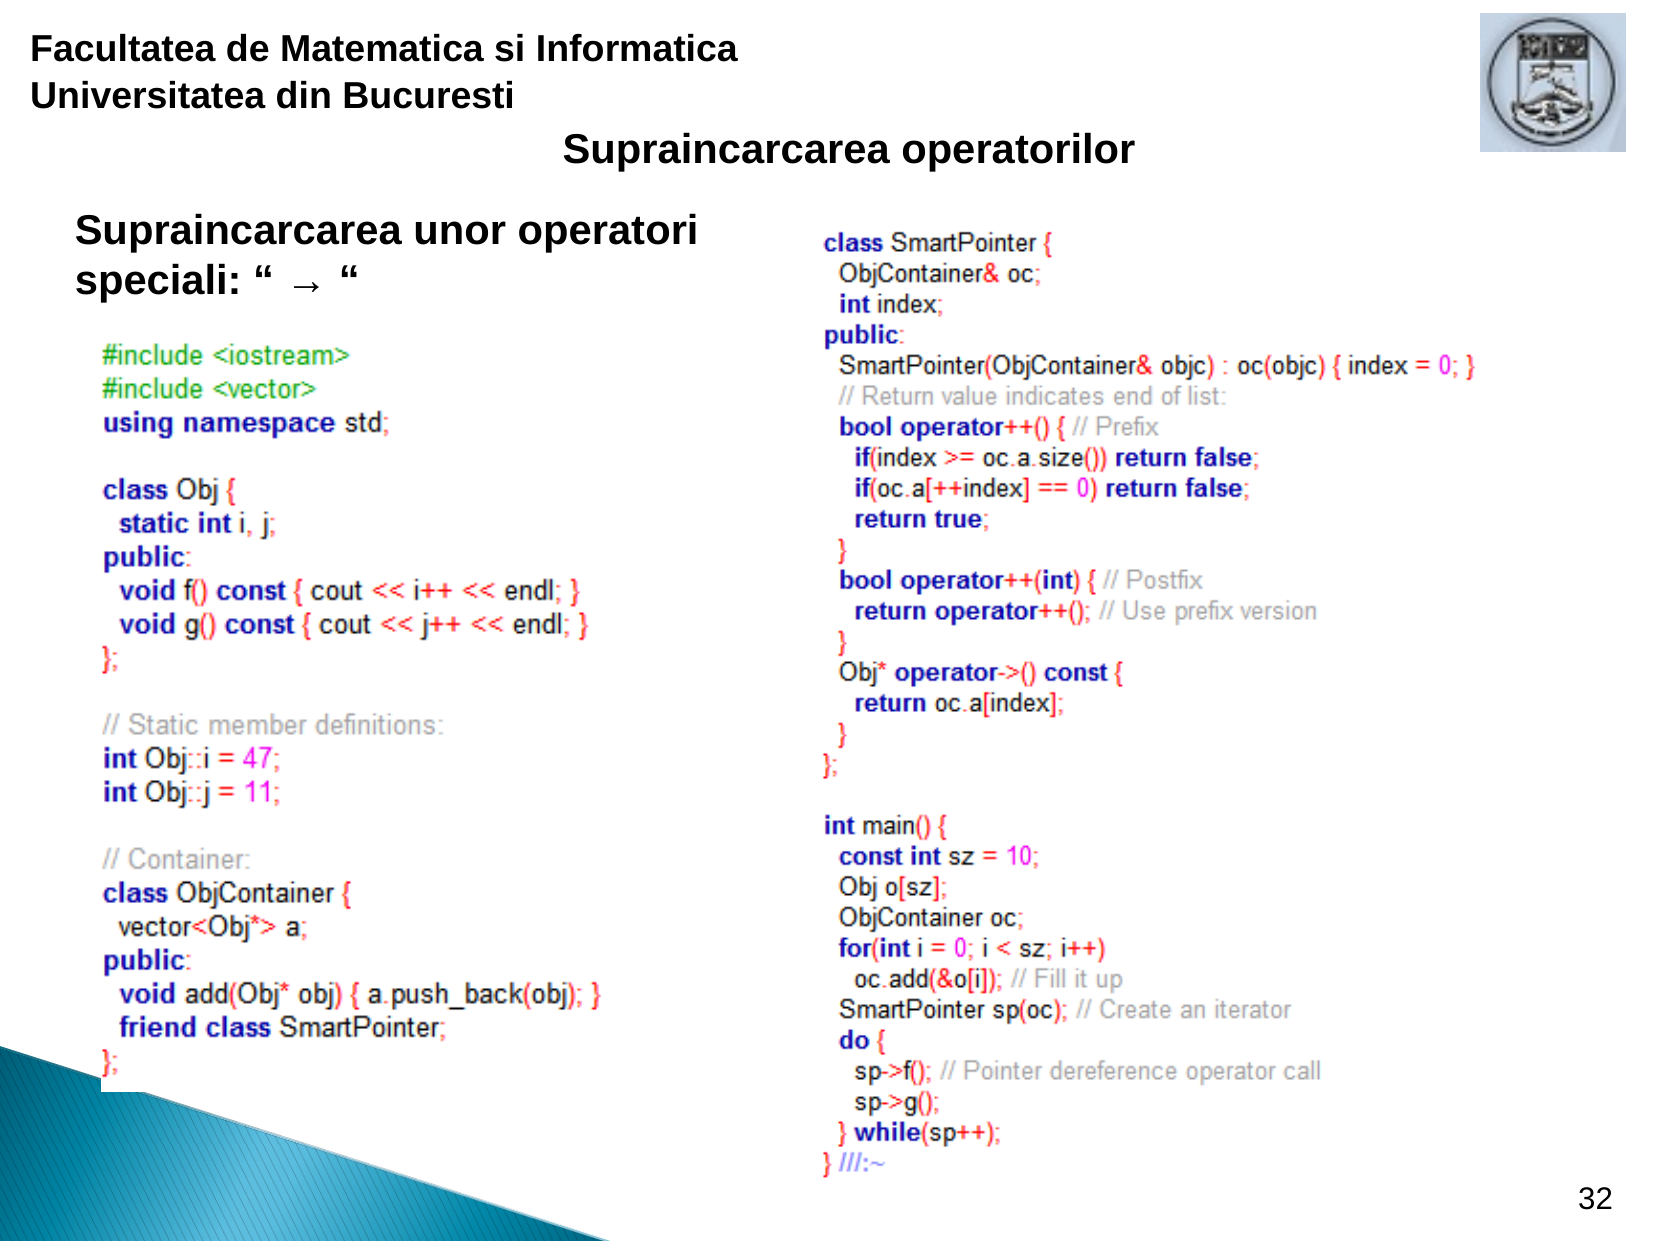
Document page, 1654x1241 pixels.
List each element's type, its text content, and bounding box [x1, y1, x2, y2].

text_box Supraincarcarea operatorilor [547, 90, 1230, 165]
text_box Supraincarcarea unor operatori speciali: “ → “ [59, 195, 727, 333]
picture [0, 340, 620, 1241]
picture [1480, 13, 1626, 152]
text_box Facultatea de Matematica si Informatica Universitatea din Bucuresti [13, 13, 841, 122]
text_box 32 [1539, 1158, 1630, 1225]
picture [821, 225, 1477, 1193]
